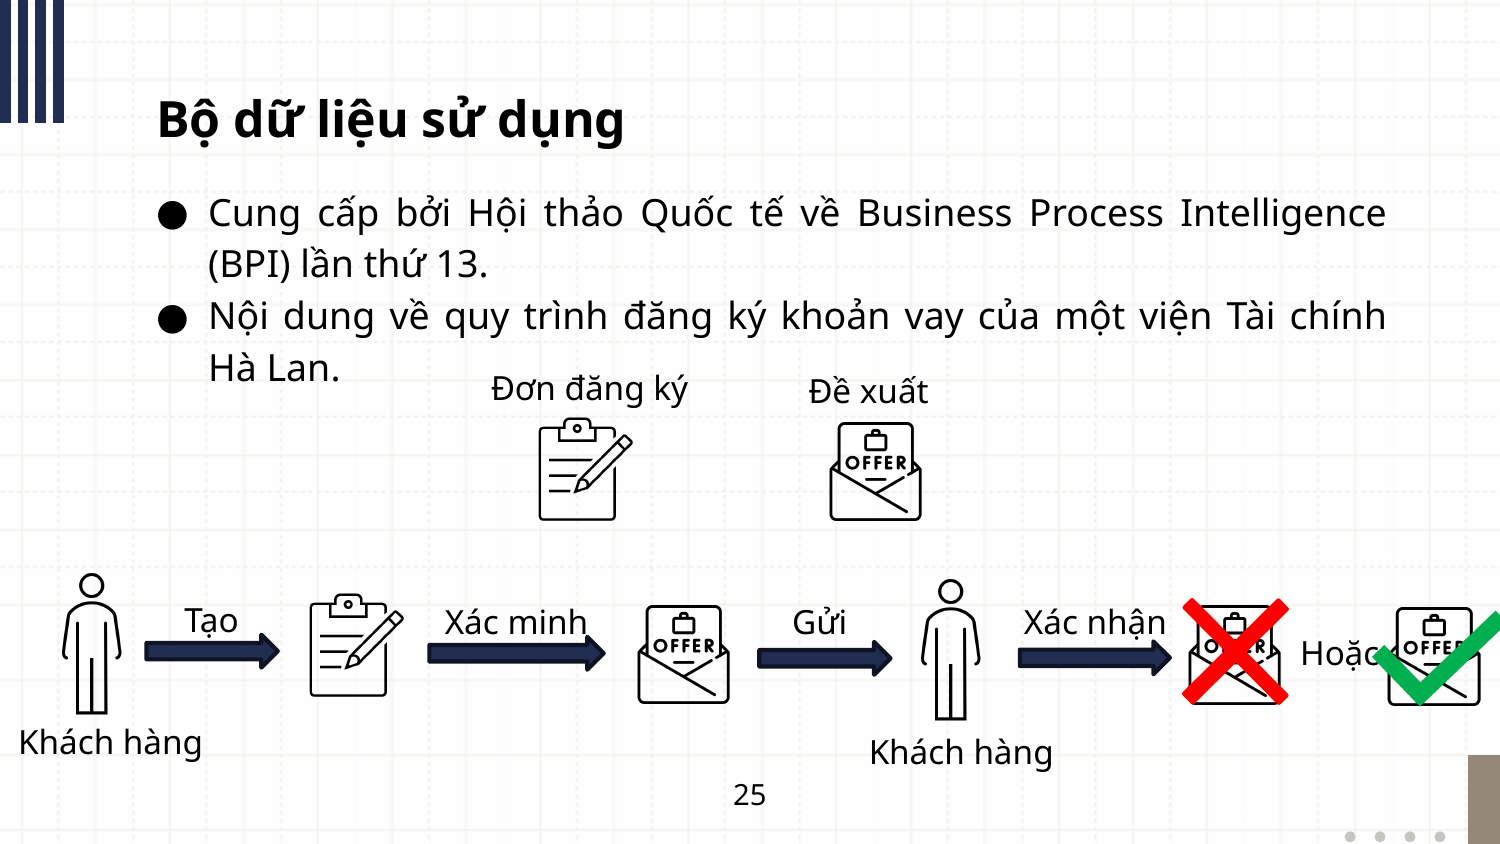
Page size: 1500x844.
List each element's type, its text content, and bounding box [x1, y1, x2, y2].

text_box [757, 647, 869, 669]
picture [16, 568, 167, 719]
text_box [1182, 597, 1199, 607]
text_box [173, 639, 280, 670]
text_box [1271, 598, 1289, 610]
picture [1185, 605, 1284, 705]
text_box Đề xuất [732, 355, 982, 403]
text_box [1029, 640, 1172, 677]
picture [290, 583, 414, 708]
picture [519, 407, 643, 531]
picture [825, 422, 925, 522]
text_box Tạo [173, 584, 278, 639]
text_box Khách hàng [830, 715, 1087, 770]
text_box Đơn đăng ký [452, 351, 709, 406]
text_box Khách hàng [0, 706, 236, 761]
text_box Xác minh [416, 585, 663, 640]
text_box 25 [708, 768, 792, 824]
text_box Xác nhận [1029, 585, 1242, 640]
picture [634, 605, 733, 705]
text_box Gửi [680, 585, 869, 640]
text_box [427, 640, 606, 672]
picture [874, 574, 1026, 725]
text_box Hoặc [1289, 616, 1363, 671]
picture [1368, 587, 1500, 729]
text_box Bộ dữ liệu sử dụng [118, 72, 1152, 167]
text_box Cung cấp bởi Hội thảo Quốc tế về Business Process Intelligence (BPI) lần thứ 13. Nội dung về quy trình đăng ký khoản vay của một viện Tài chính Hà Lan. [118, 166, 1404, 368]
